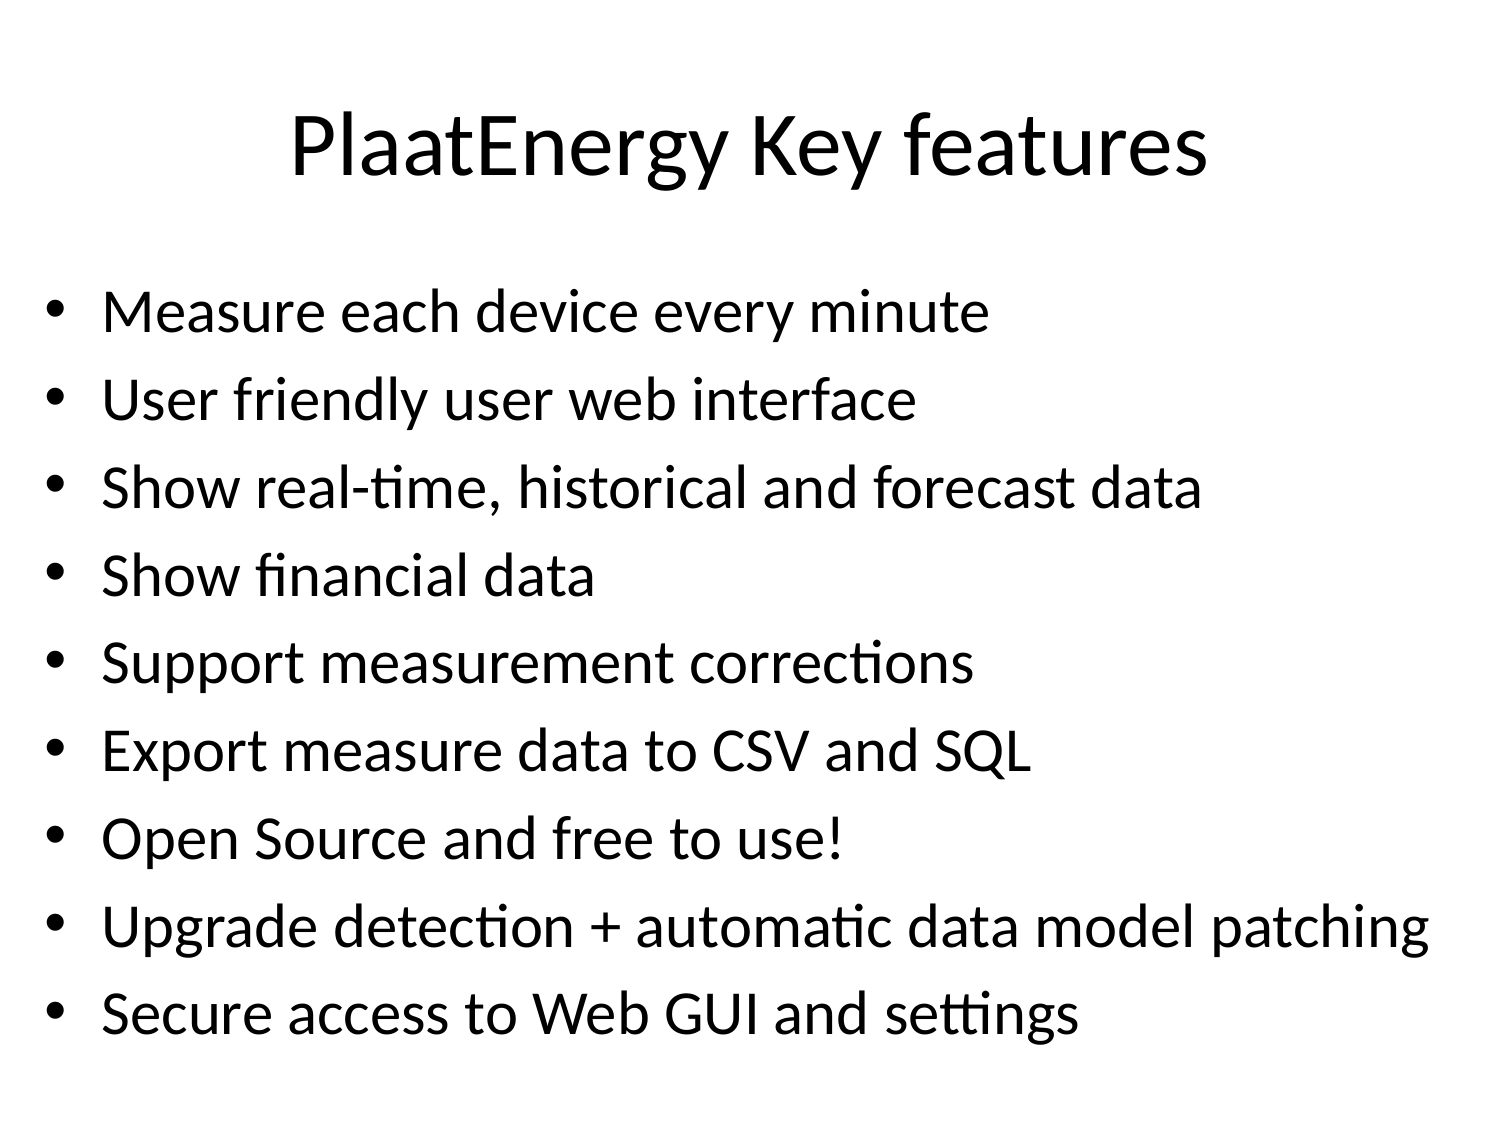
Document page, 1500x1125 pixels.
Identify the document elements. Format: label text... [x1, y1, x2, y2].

title PlaatEnergy Key features [75, 45, 1425, 233]
list Measure each device every minute User friendly user web interface Show real-time, historical and forecast data Show financial data Support measurement corrections Export measure data to CSV and SQL Open Source and free to use! Upgrade detection + automatic data model patching Secure access to Web GUI and settings [29, 262, 1471, 1071]
